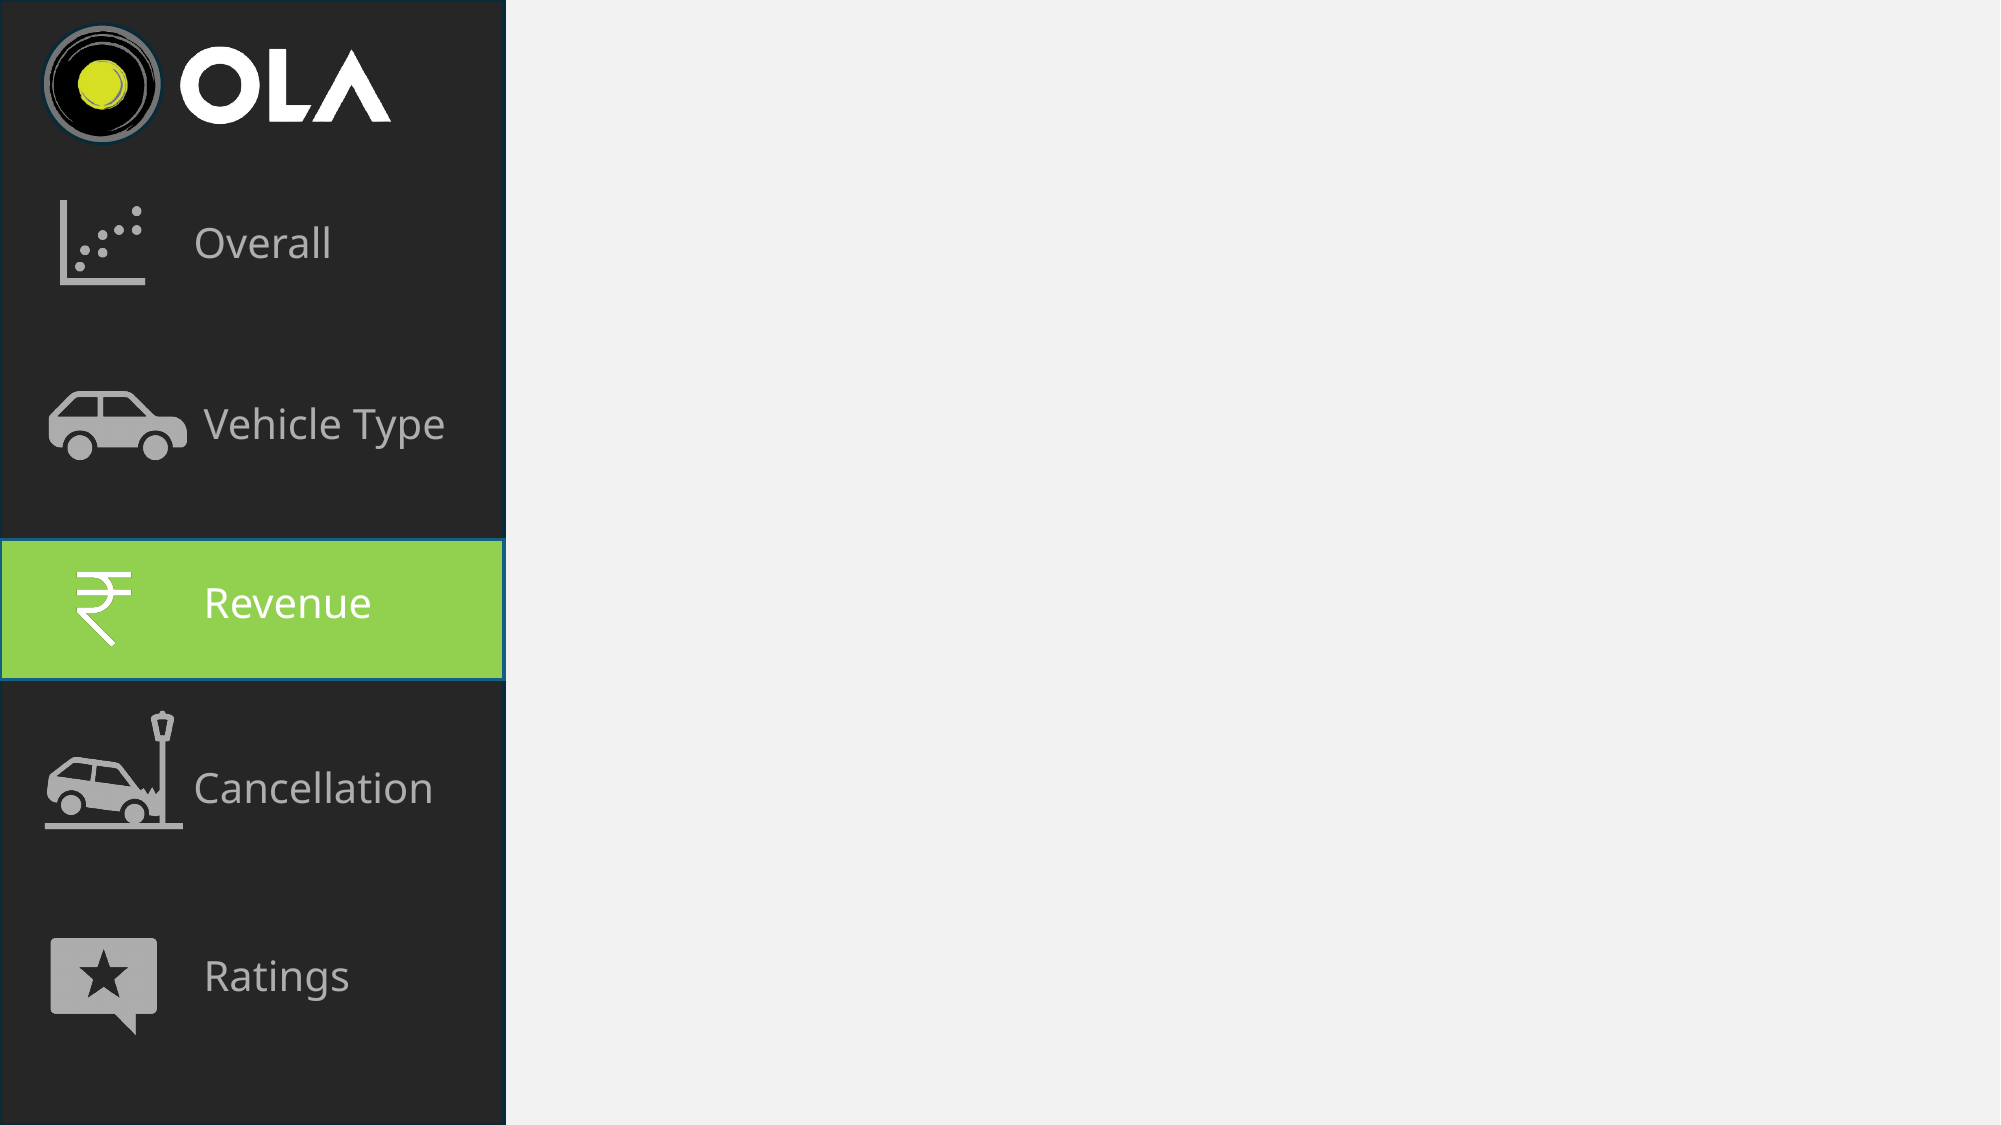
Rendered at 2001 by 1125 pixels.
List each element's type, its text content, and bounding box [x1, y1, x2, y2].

text_box Vehicle Type [193, 390, 505, 455]
picture [28, 911, 180, 1063]
text_box Revenue [188, 569, 402, 634]
picture [56, 562, 151, 657]
text_box [0, 538, 506, 681]
text_box [0, 0, 506, 538]
text_box Overall [178, 209, 392, 274]
text_box Ratings [188, 942, 488, 1008]
picture [41, 350, 193, 502]
picture [38, 693, 190, 845]
picture [0, 0, 391, 303]
text_box [0, 681, 506, 1125]
text_box Cancellation [190, 754, 477, 819]
